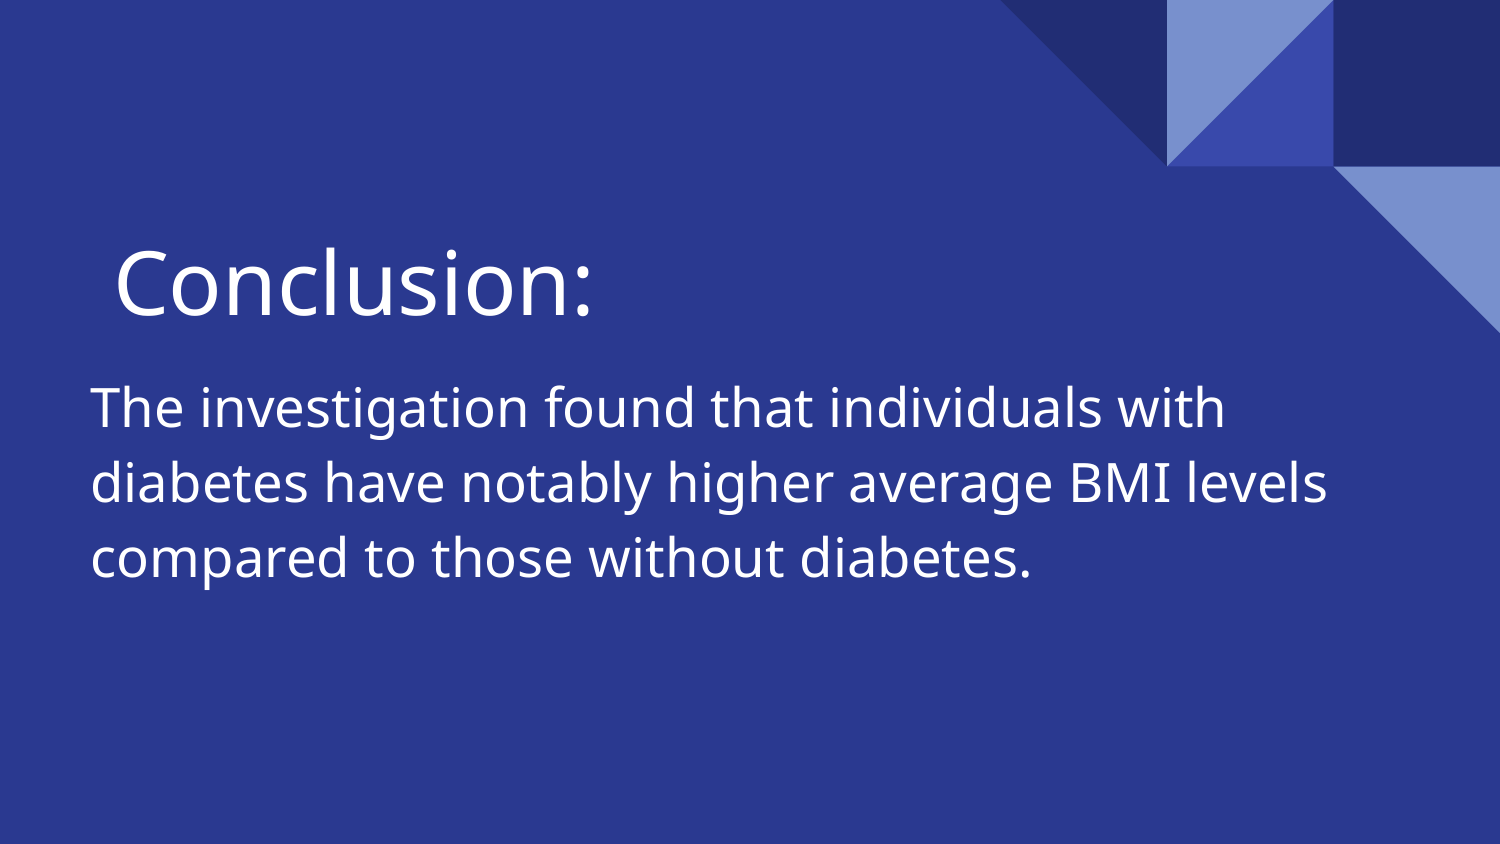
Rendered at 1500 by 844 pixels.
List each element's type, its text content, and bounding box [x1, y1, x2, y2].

subtitle The investigation found that individuals with diabetes have notably higher average BMI levels compared to those without diabetes. [75, 348, 1425, 608]
title Conclusion: [98, 210, 1447, 348]
